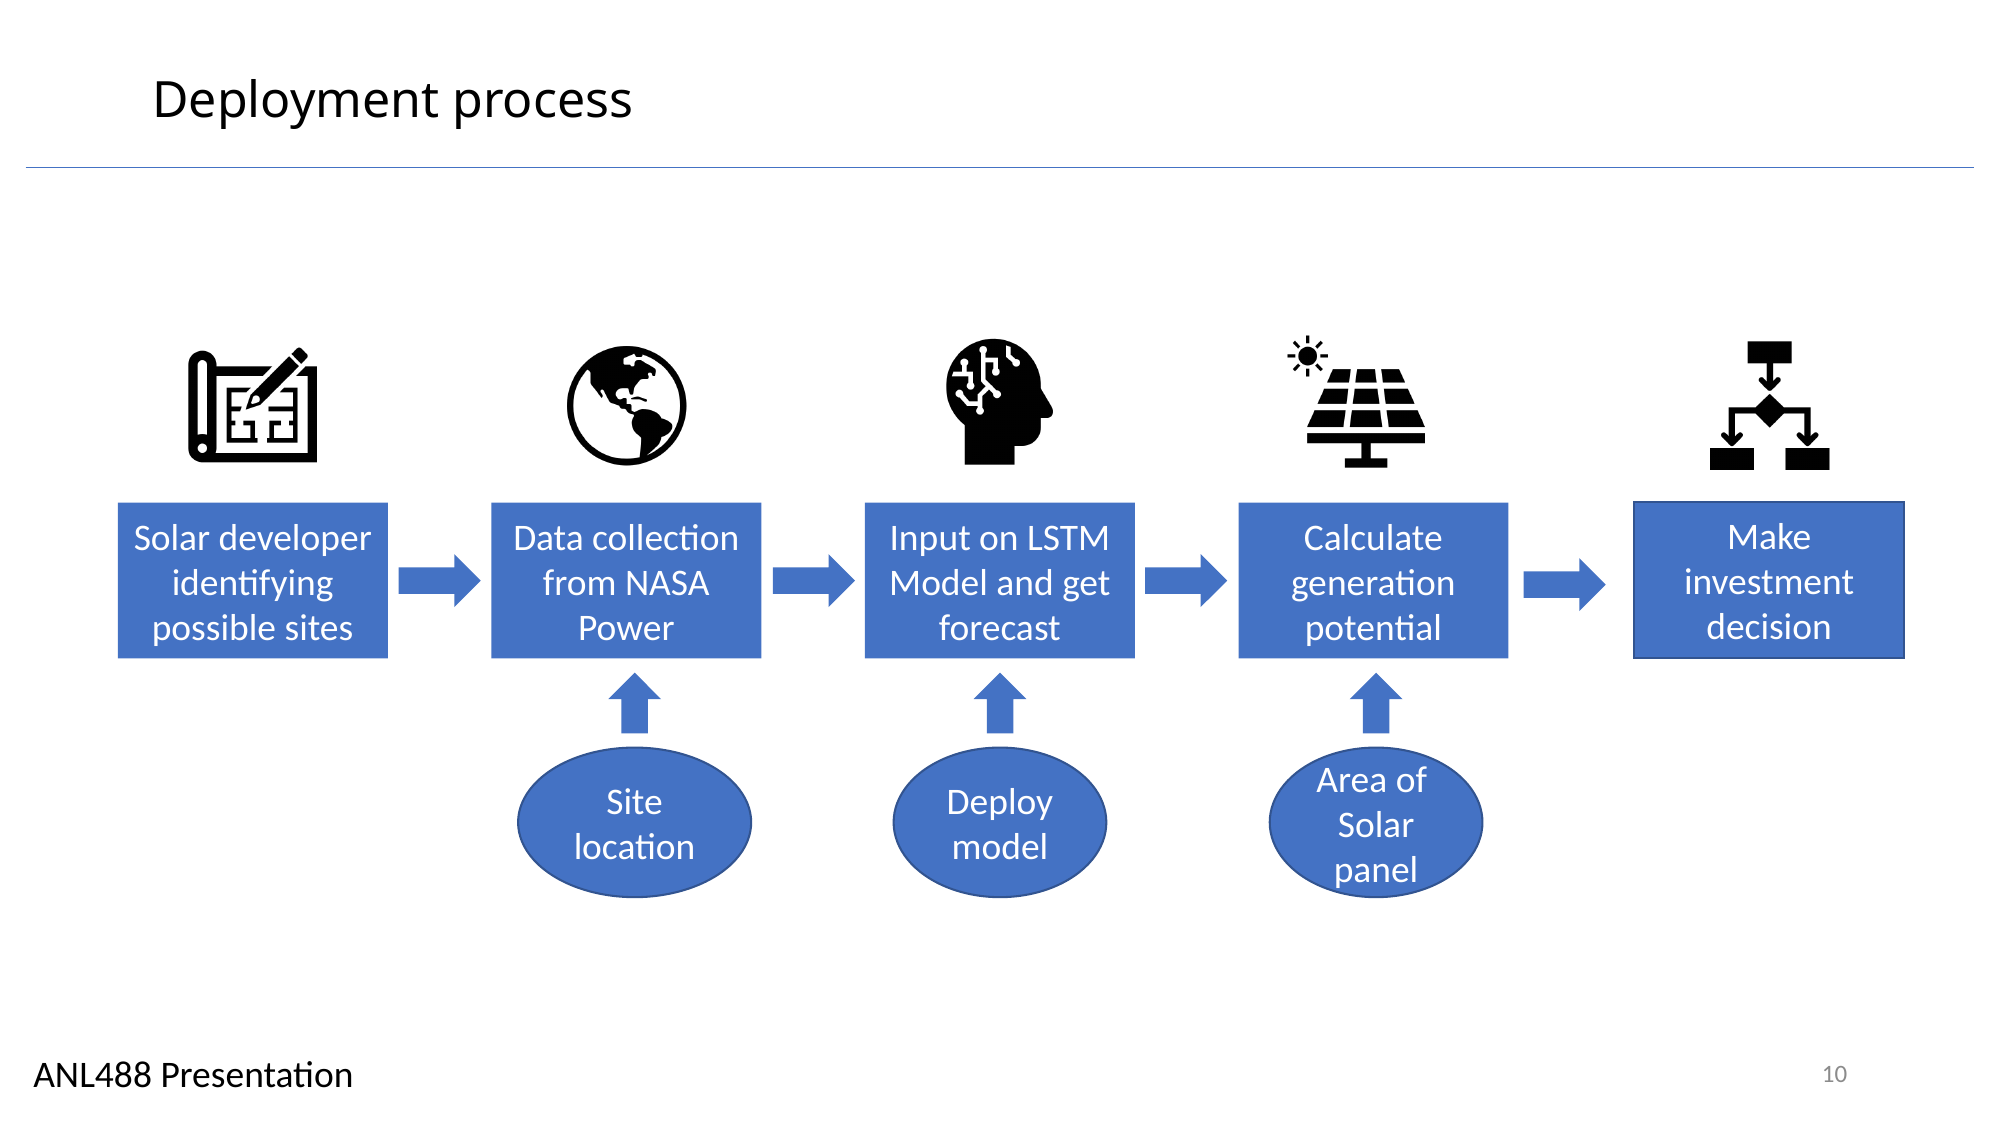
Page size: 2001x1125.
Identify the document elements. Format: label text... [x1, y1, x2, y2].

picture [1694, 330, 1845, 481]
picture [177, 330, 328, 481]
slide_number 10 [1412, 1042, 1863, 1103]
text_box [971, 671, 1029, 735]
text_box Site location [517, 746, 753, 899]
text_box Calculate generation potential [1237, 502, 1509, 659]
text_box [605, 671, 664, 735]
text_box [1143, 551, 1229, 610]
picture [1280, 326, 1431, 477]
text_box Input on LSTM Model and get forecast [864, 502, 1136, 659]
text_box Solar developer identifying possible sites [117, 502, 389, 659]
text_box Area of Solar panel [1268, 746, 1484, 899]
text_box ANL488 Presentation [18, 1042, 1052, 1103]
text_box Deploy model [892, 746, 1108, 899]
text_box Deployment process [137, 61, 1863, 142]
picture [924, 327, 1075, 478]
text_box Data collection from NASA Power [490, 502, 762, 659]
text_box [1522, 555, 1608, 614]
text_box Make investment decision [1633, 501, 1905, 659]
text_box [397, 551, 483, 610]
text_box [1347, 671, 1406, 735]
text_box [771, 551, 857, 610]
picture [551, 330, 702, 481]
